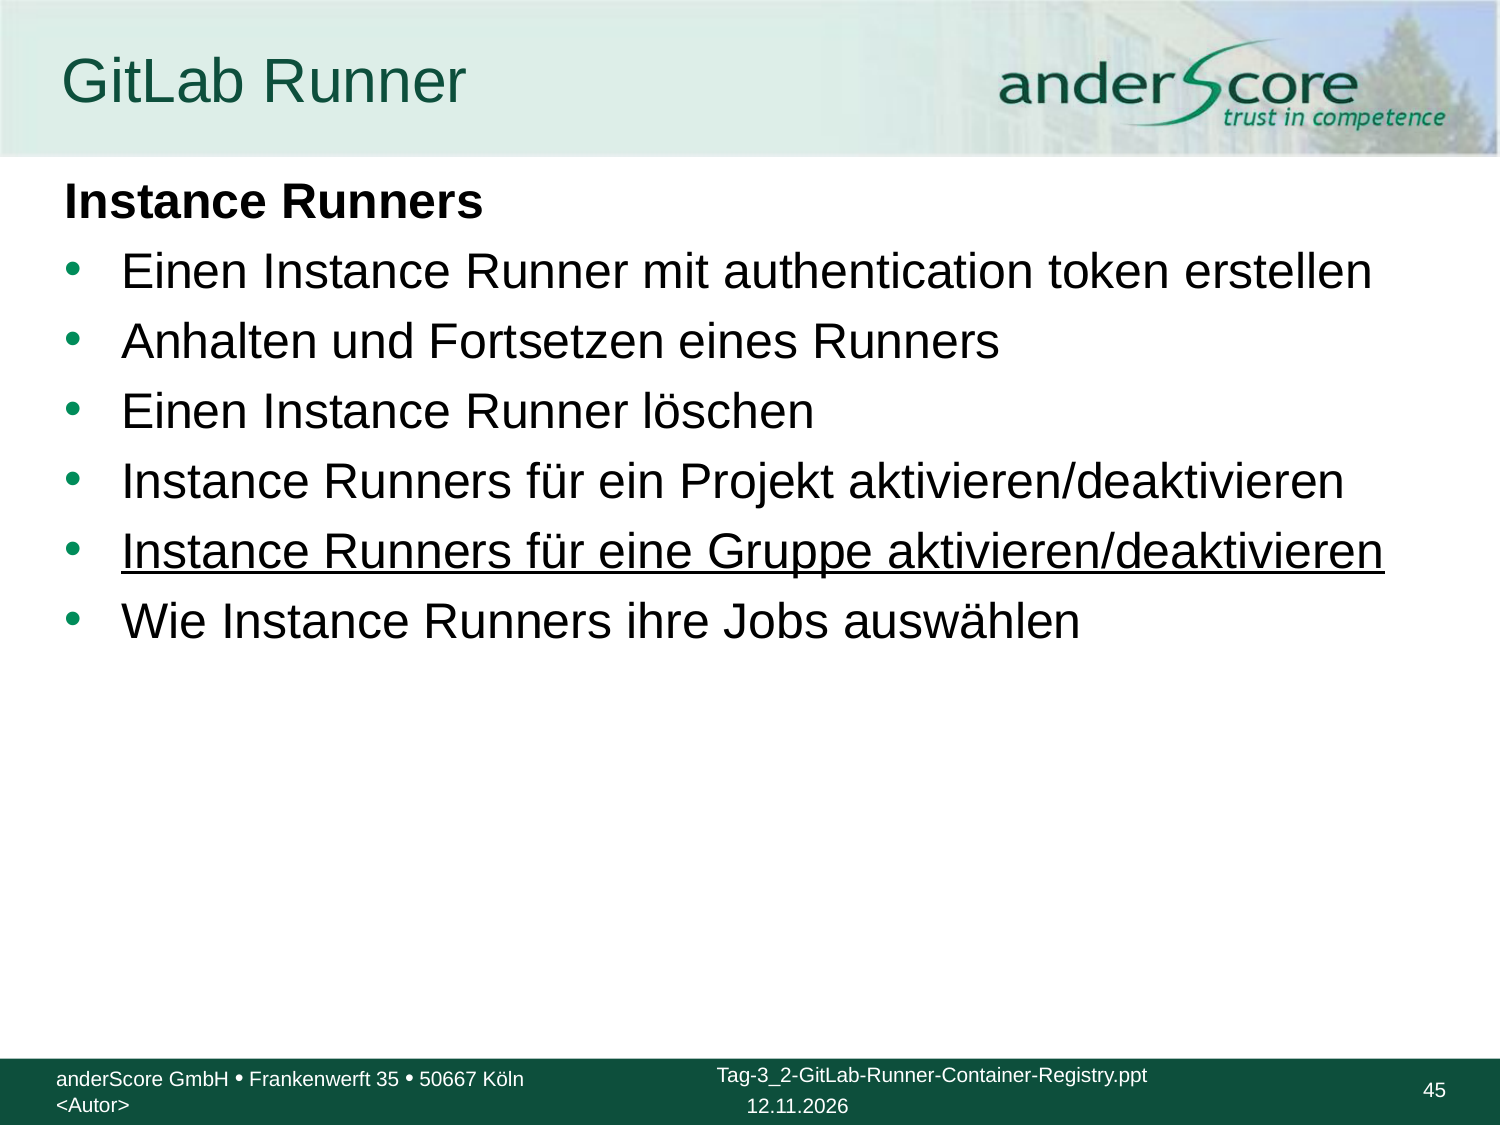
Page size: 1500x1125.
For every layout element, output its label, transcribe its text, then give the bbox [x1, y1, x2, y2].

picture [0, 0, 1500, 157]
list Instance Runners Einen Instance Runner mit authentication token erstellen Anhalten und Fortsetzen eines Runners Einen Instance Runner löschen Instance Runners für ein Projekt aktivieren/deaktivieren Instance Runners für eine Gruppe aktivieren/deaktivieren Wie Instance Runners ihre Jobs auswählen [49, 160, 1447, 1047]
title GitLab Runner [46, 24, 959, 141]
